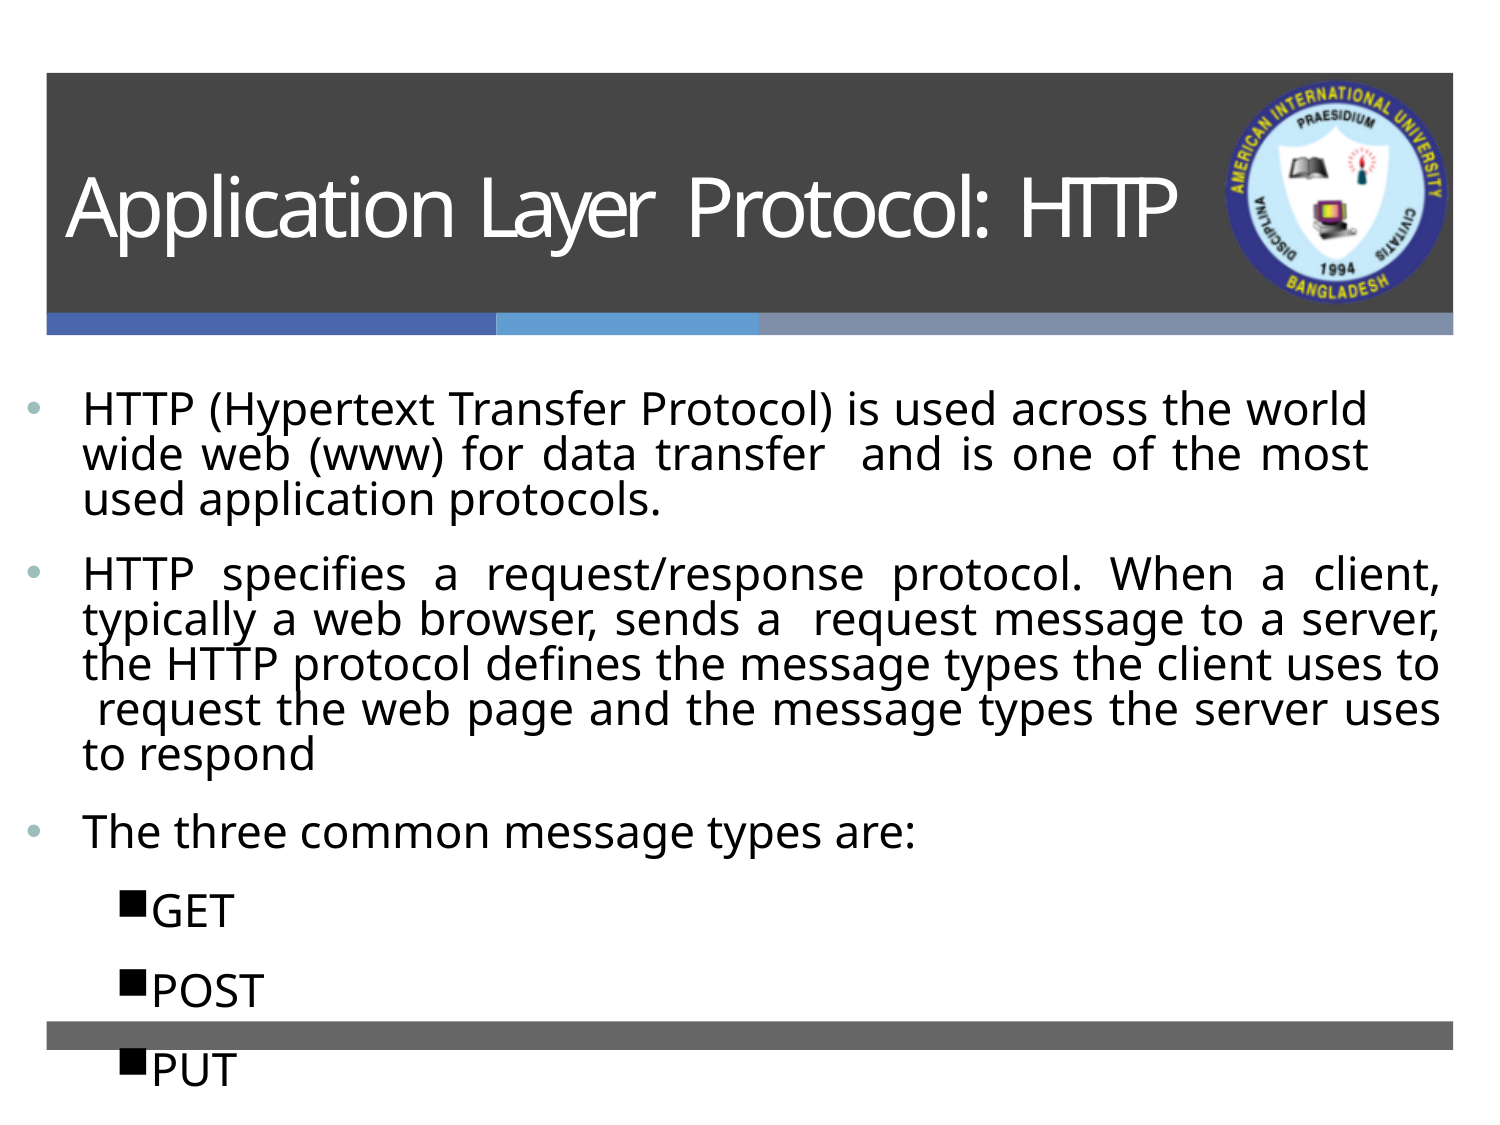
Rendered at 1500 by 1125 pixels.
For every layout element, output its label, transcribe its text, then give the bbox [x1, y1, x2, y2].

text_box HTTP (Hypertext Transfer Protocol) is used across the world wide web (www) for data transfer and is one of the most used application protocols. HTTP specifies a request/response protocol. When a client, typically a web browser, sends a request message to a server, the HTTP protocol defines the message types the client uses to request the web page and the message types the server uses to respond The three common message types are: GET POST PUT [23, 382, 1443, 1096]
title Application Layer Protocol: HTTP [50, 82, 1331, 262]
picture [1220, 75, 1454, 310]
